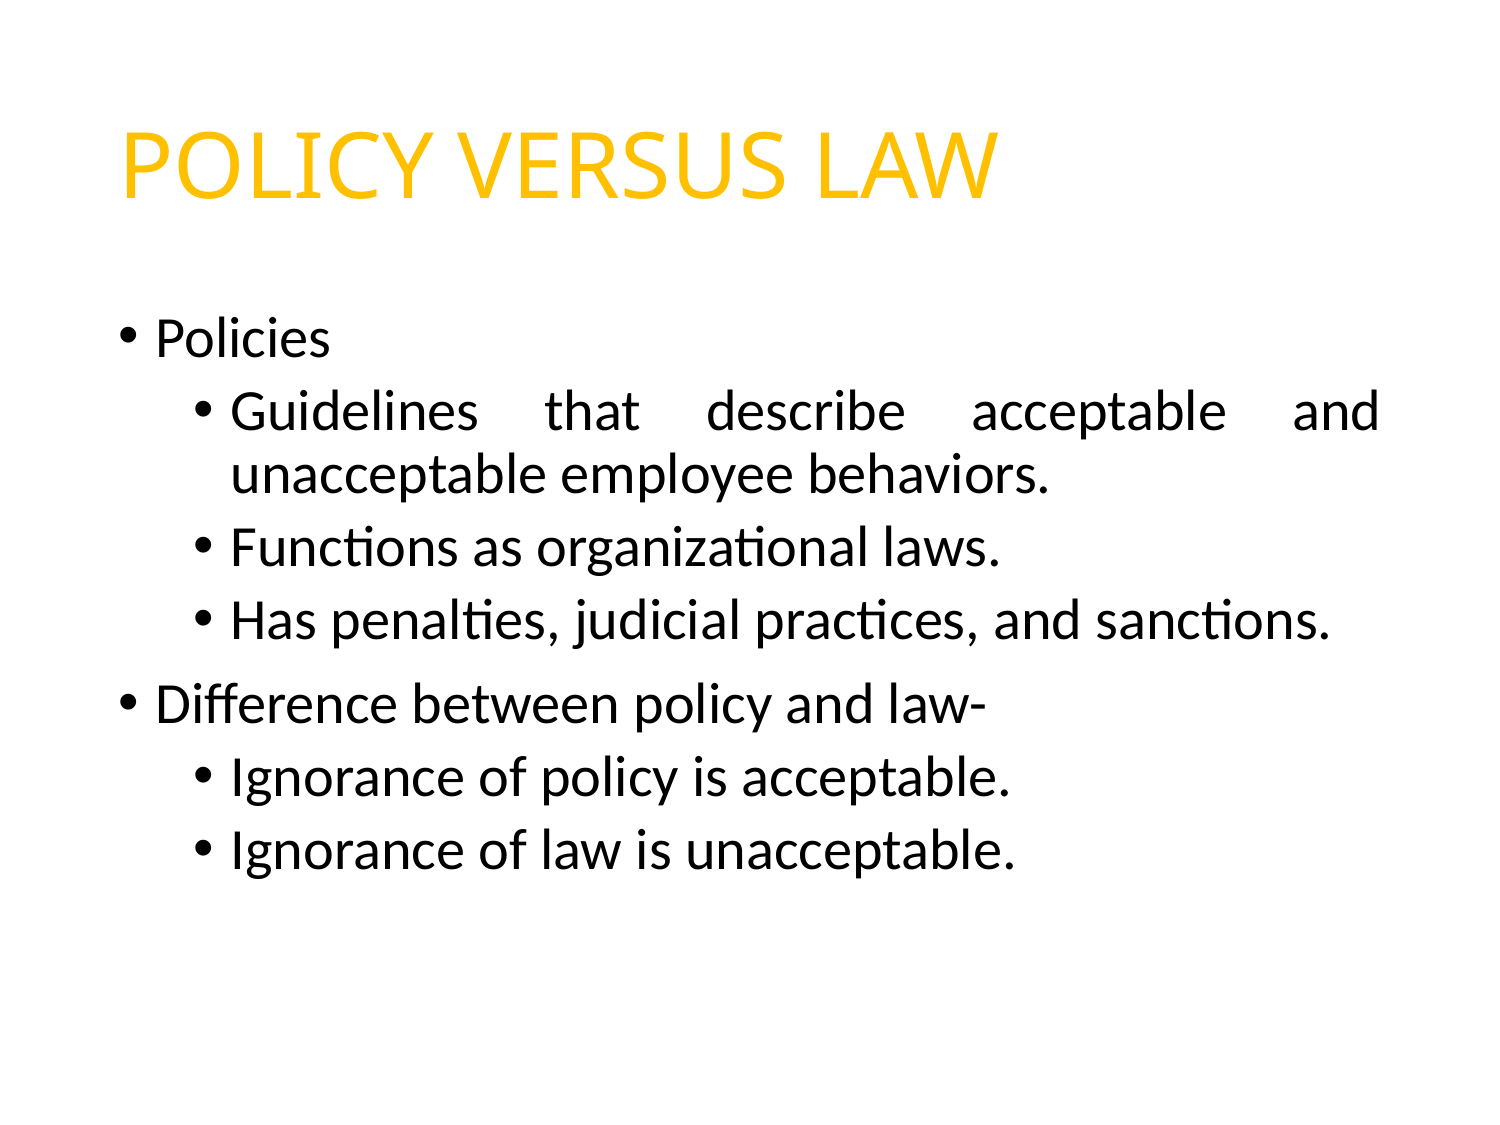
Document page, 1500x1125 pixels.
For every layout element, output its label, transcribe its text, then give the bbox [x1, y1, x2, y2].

title POLICY VERSUS LAW [103, 59, 1397, 278]
list Policies Guidelines that describe acceptable and unacceptable employee behaviors. Functions as organizational laws. Has penalties, judicial practices, and sanctions. Difference between policy and law- Ignorance of policy is acceptable. Ignorance of law is unacceptable. [103, 299, 1397, 1014]
